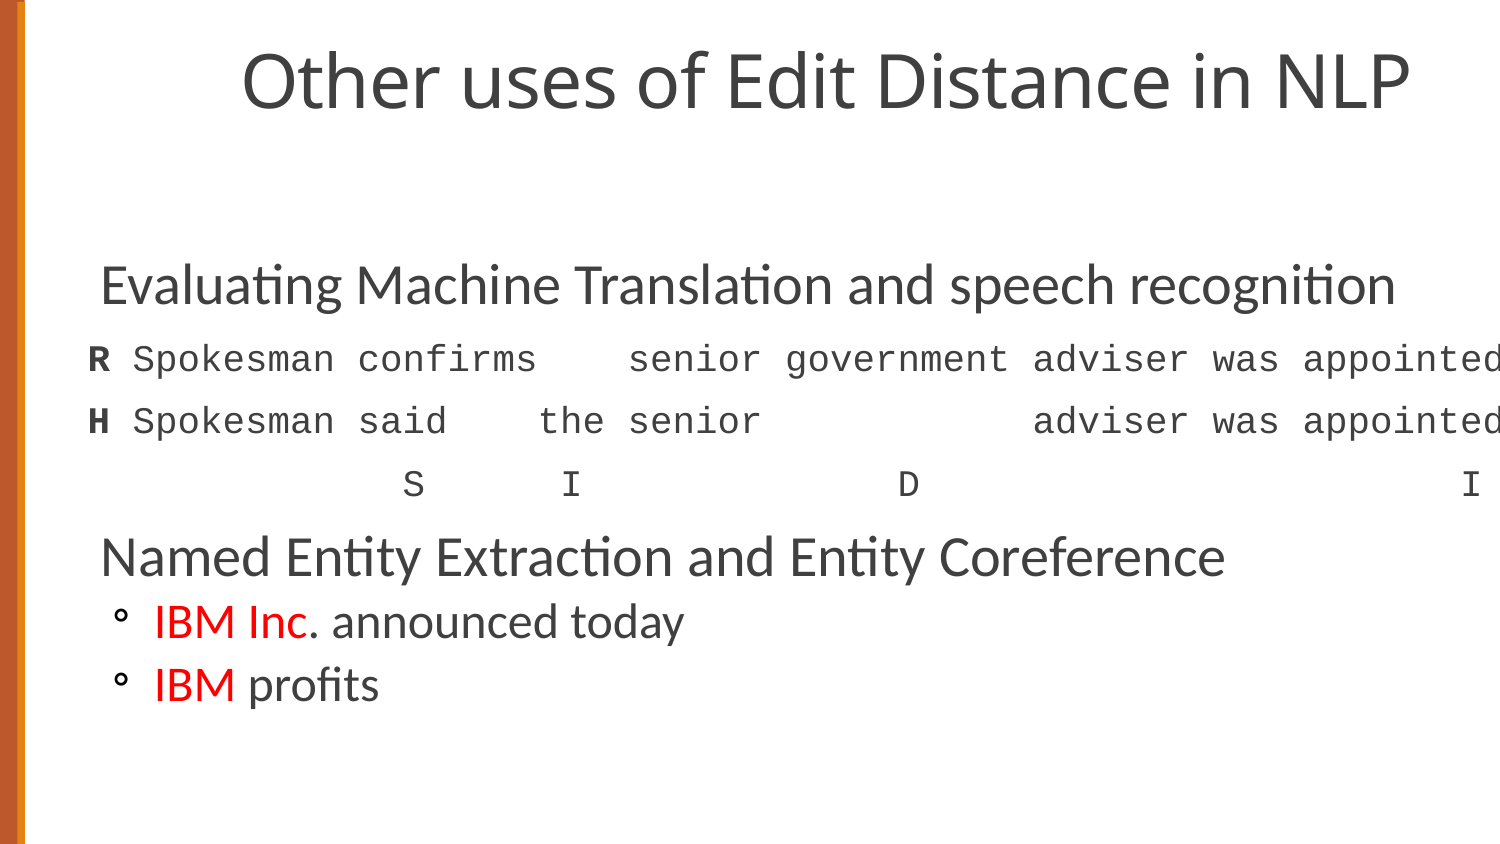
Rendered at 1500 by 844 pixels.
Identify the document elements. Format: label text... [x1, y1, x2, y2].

title Other uses of Edit Distance in NLP [225, 9, 1450, 132]
list Evaluating Machine Translation and speech recognition R Spokesman confirms senior government adviser was appointed H Spokesman said the senior adviser was appointed S I D I Named Entity Extraction and Entity Coreference IBM Inc. announced today IBM profits [87, 246, 1500, 810]
